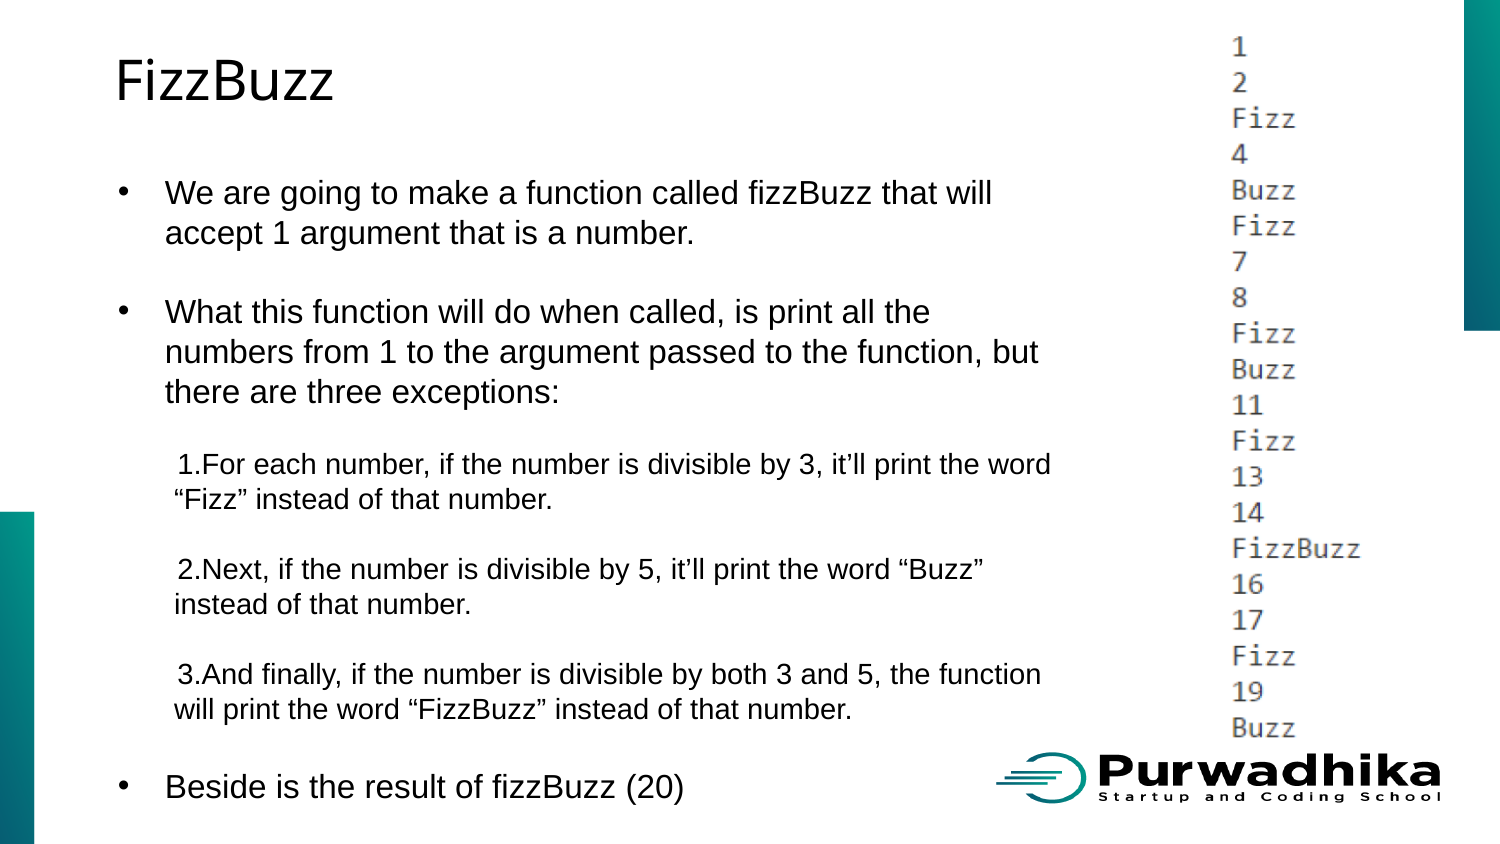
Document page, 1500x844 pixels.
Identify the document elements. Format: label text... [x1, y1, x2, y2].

picture [0, 0, 1500, 844]
text_box We are going to make a function called fizzBuzz that will accept 1 argument that is a number. What this function will do when called, is print all the numbers from 1 to the argument passed to the function, but there are three exceptions: For each number, if the number is divisible by 3, it’ll print the word “Fizz” instead of that number. Next, if the number is divisible by 5, it’ll print the word “Buzz” instead of that number. And finally, if the number is divisible by both 3 and 5, the function will print the word “FizzBuzz” instead of that number. Beside is the result of fizzBuzz (20) [103, 163, 1078, 813]
title FizzBuzz [103, 0, 1397, 164]
